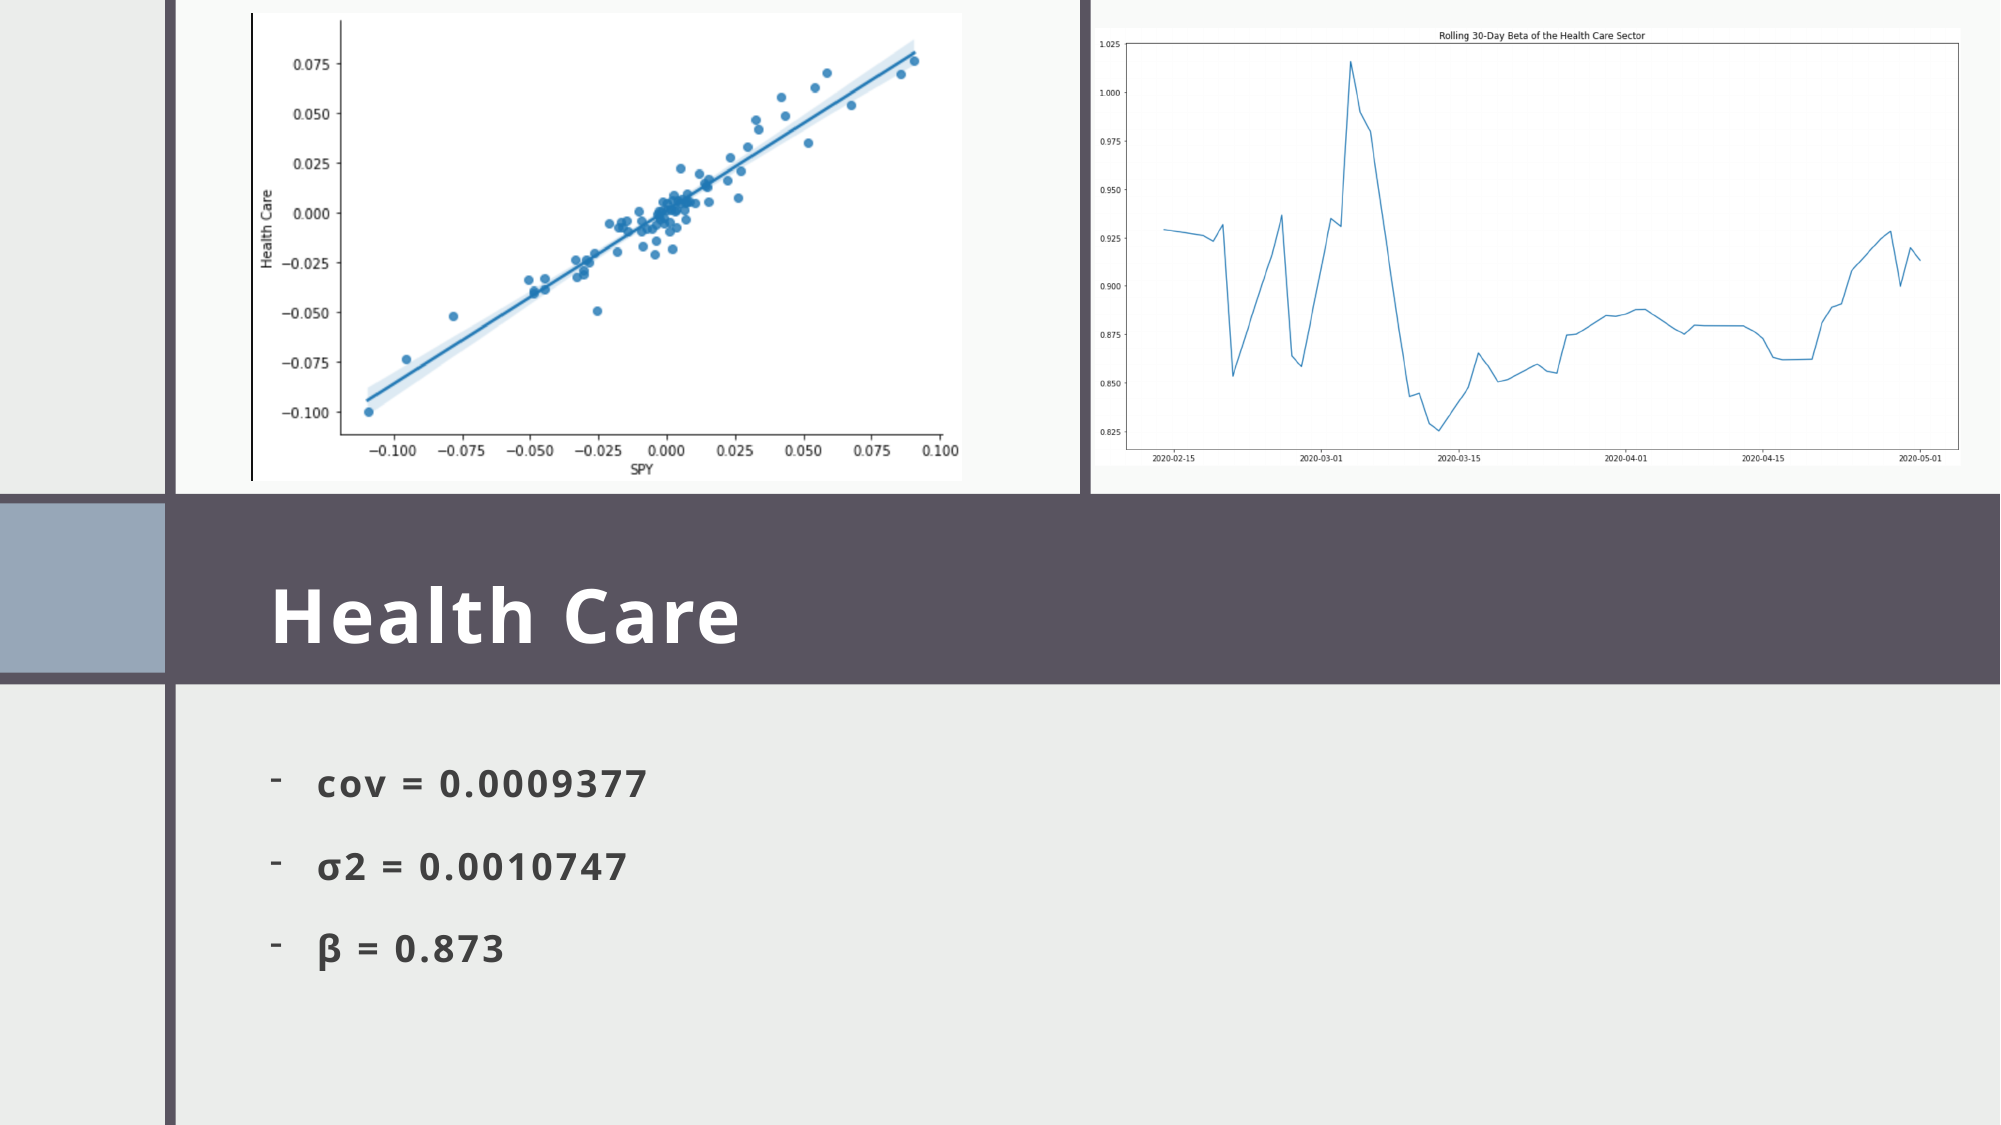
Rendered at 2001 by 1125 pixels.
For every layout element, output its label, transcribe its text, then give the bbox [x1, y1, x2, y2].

list cov = 0.0009377 σ2 = 0.0010747 β = 0.873 [251, 724, 1813, 1020]
text_box [0, 674, 164, 685]
text_box [177, 0, 1079, 493]
text_box [0, 0, 164, 493]
text_box [0, 502, 164, 674]
text_box [0, 493, 164, 502]
text_box [177, 493, 2000, 685]
title Health Care [251, 504, 1895, 674]
text_box [164, 0, 177, 1125]
picture [1095, 28, 1962, 467]
picture [251, 13, 962, 481]
text_box [0, 685, 164, 1125]
text_box [1092, 0, 2000, 493]
text_box [1079, 0, 1092, 504]
text_box [177, 685, 2000, 1125]
